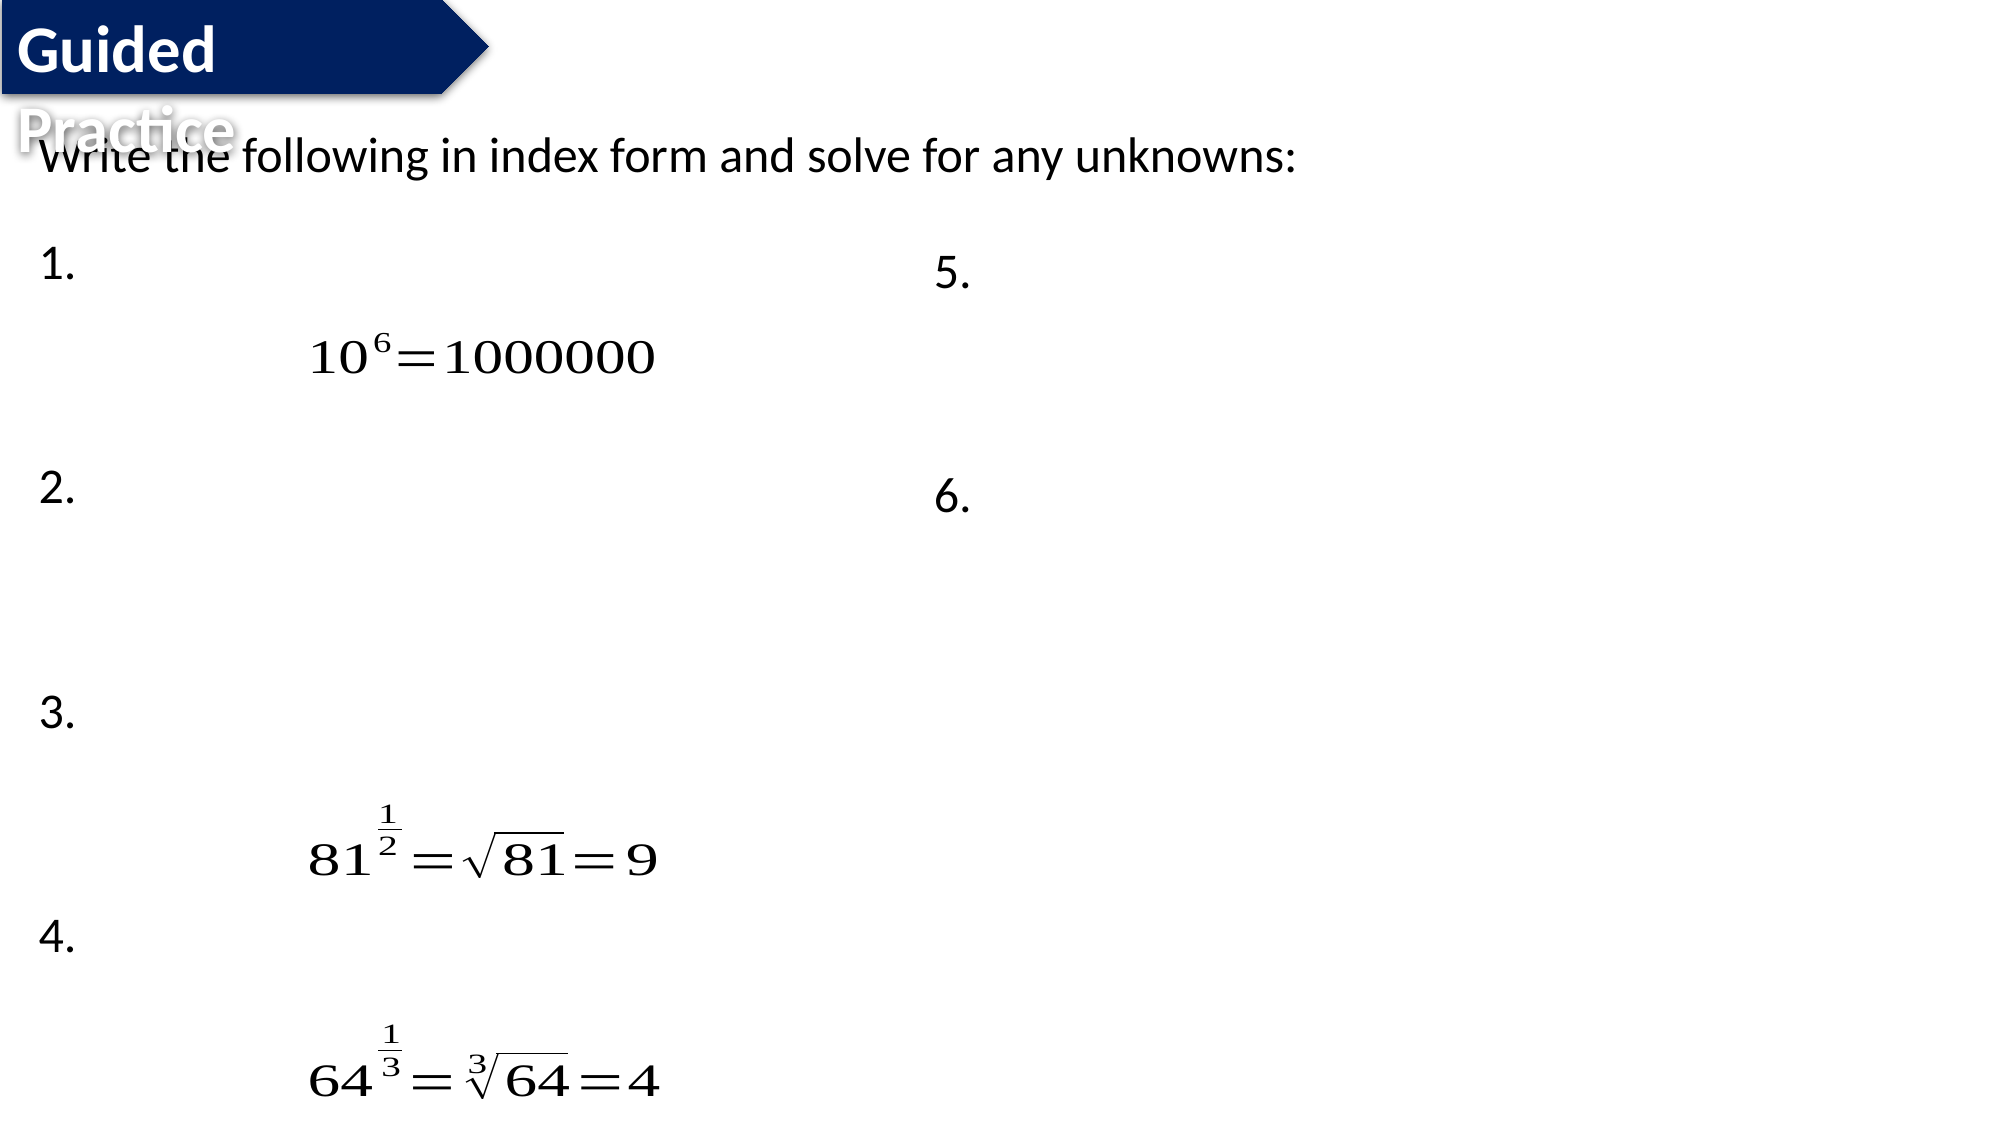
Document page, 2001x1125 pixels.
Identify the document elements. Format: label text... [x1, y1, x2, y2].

text_box Guided Practice [2, 0, 489, 94]
